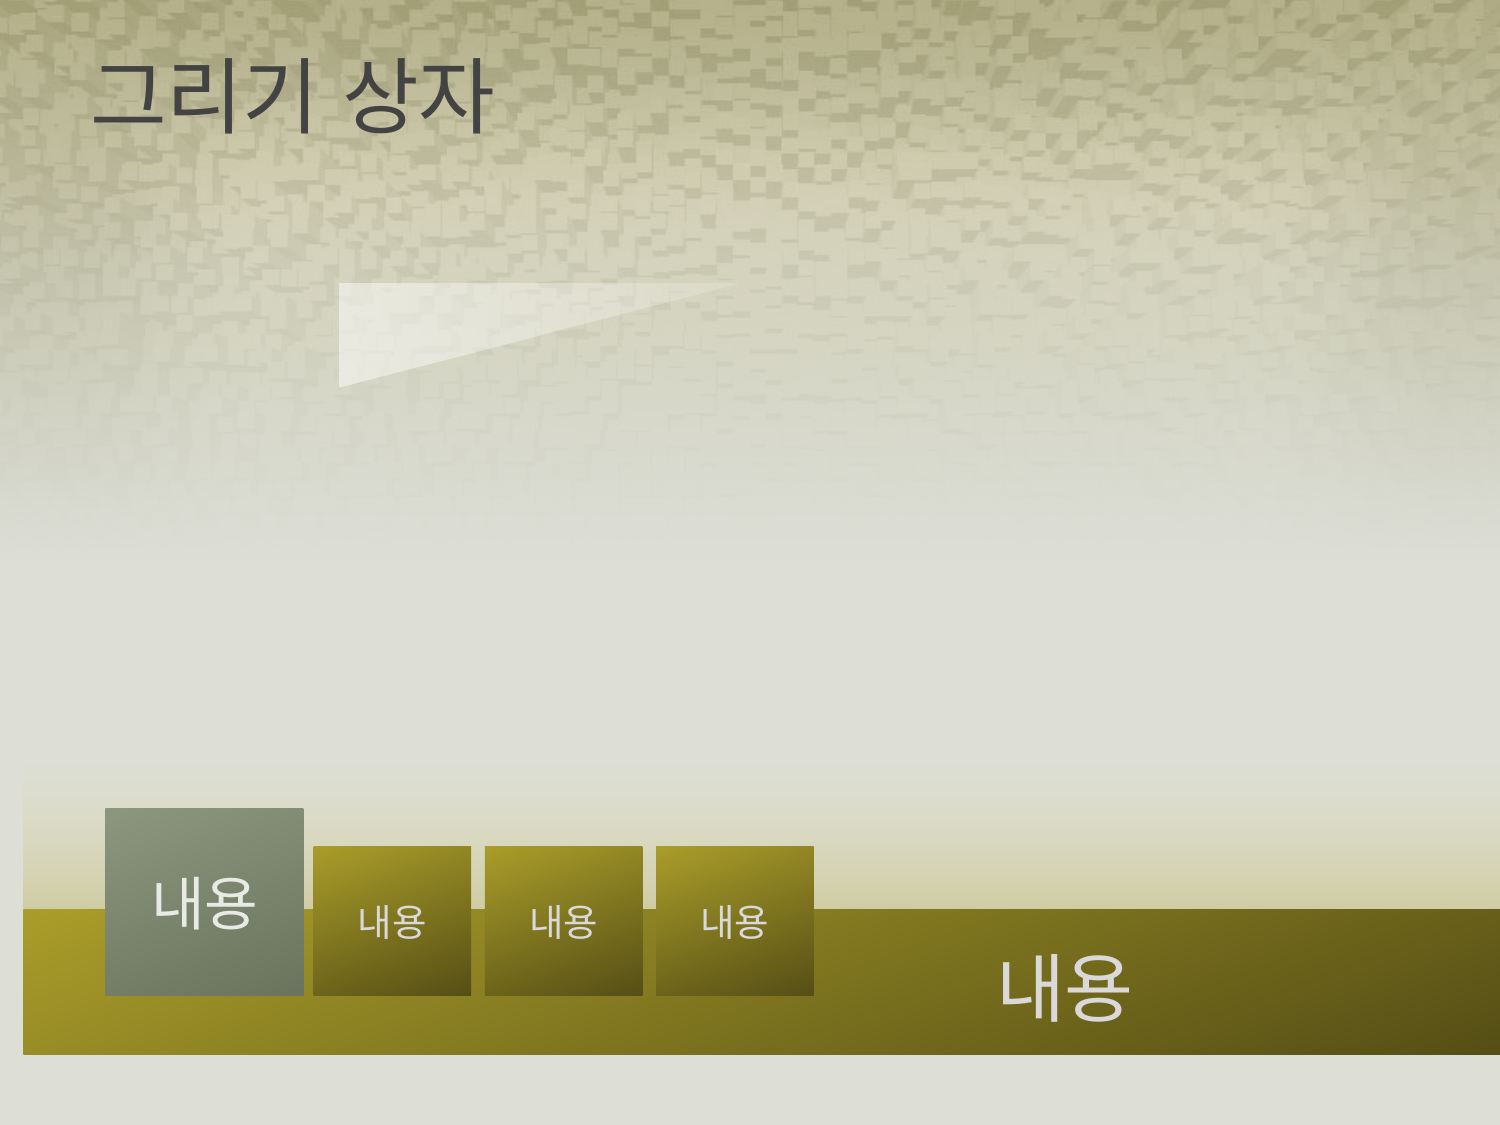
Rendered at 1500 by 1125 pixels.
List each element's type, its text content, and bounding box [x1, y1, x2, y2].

text_box [337, 281, 740, 389]
text_box 내용 [483, 845, 644, 998]
text_box 내용 [103, 806, 305, 998]
text_box 내용 [312, 845, 473, 998]
text_box [21, 689, 1500, 908]
text_box [21, 908, 1500, 1056]
title 그리기 상자 [75, 28, 1425, 160]
text_box 내용 [654, 845, 816, 998]
text_box 내용 [996, 940, 1320, 1032]
